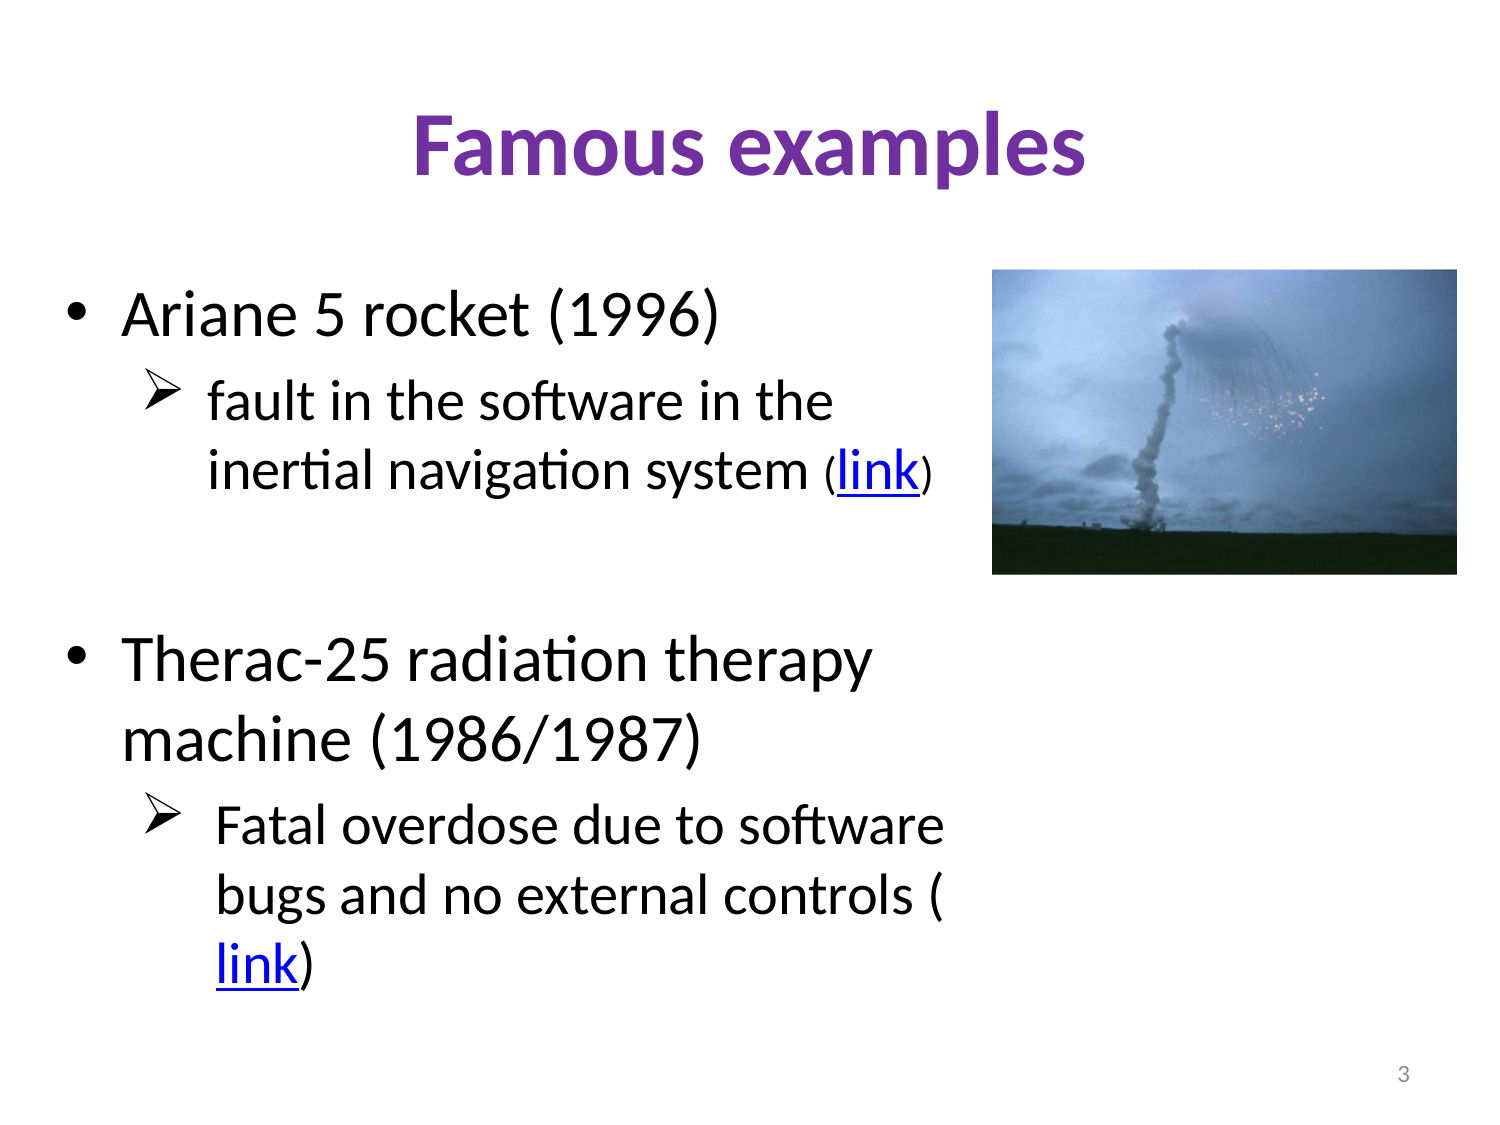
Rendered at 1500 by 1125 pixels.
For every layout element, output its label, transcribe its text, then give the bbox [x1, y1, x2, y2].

list Ariane 5 rocket (1996) fault in the software in the inertial navigation system (link) Therac-25 radiation therapy machine (1986/1987) Fatal overdose due to software bugs and no external controls (link) [50, 262, 963, 1005]
slide_number 3 [1074, 1042, 1425, 1103]
picture [987, 262, 1463, 581]
title Famous examples [75, 45, 1425, 233]
